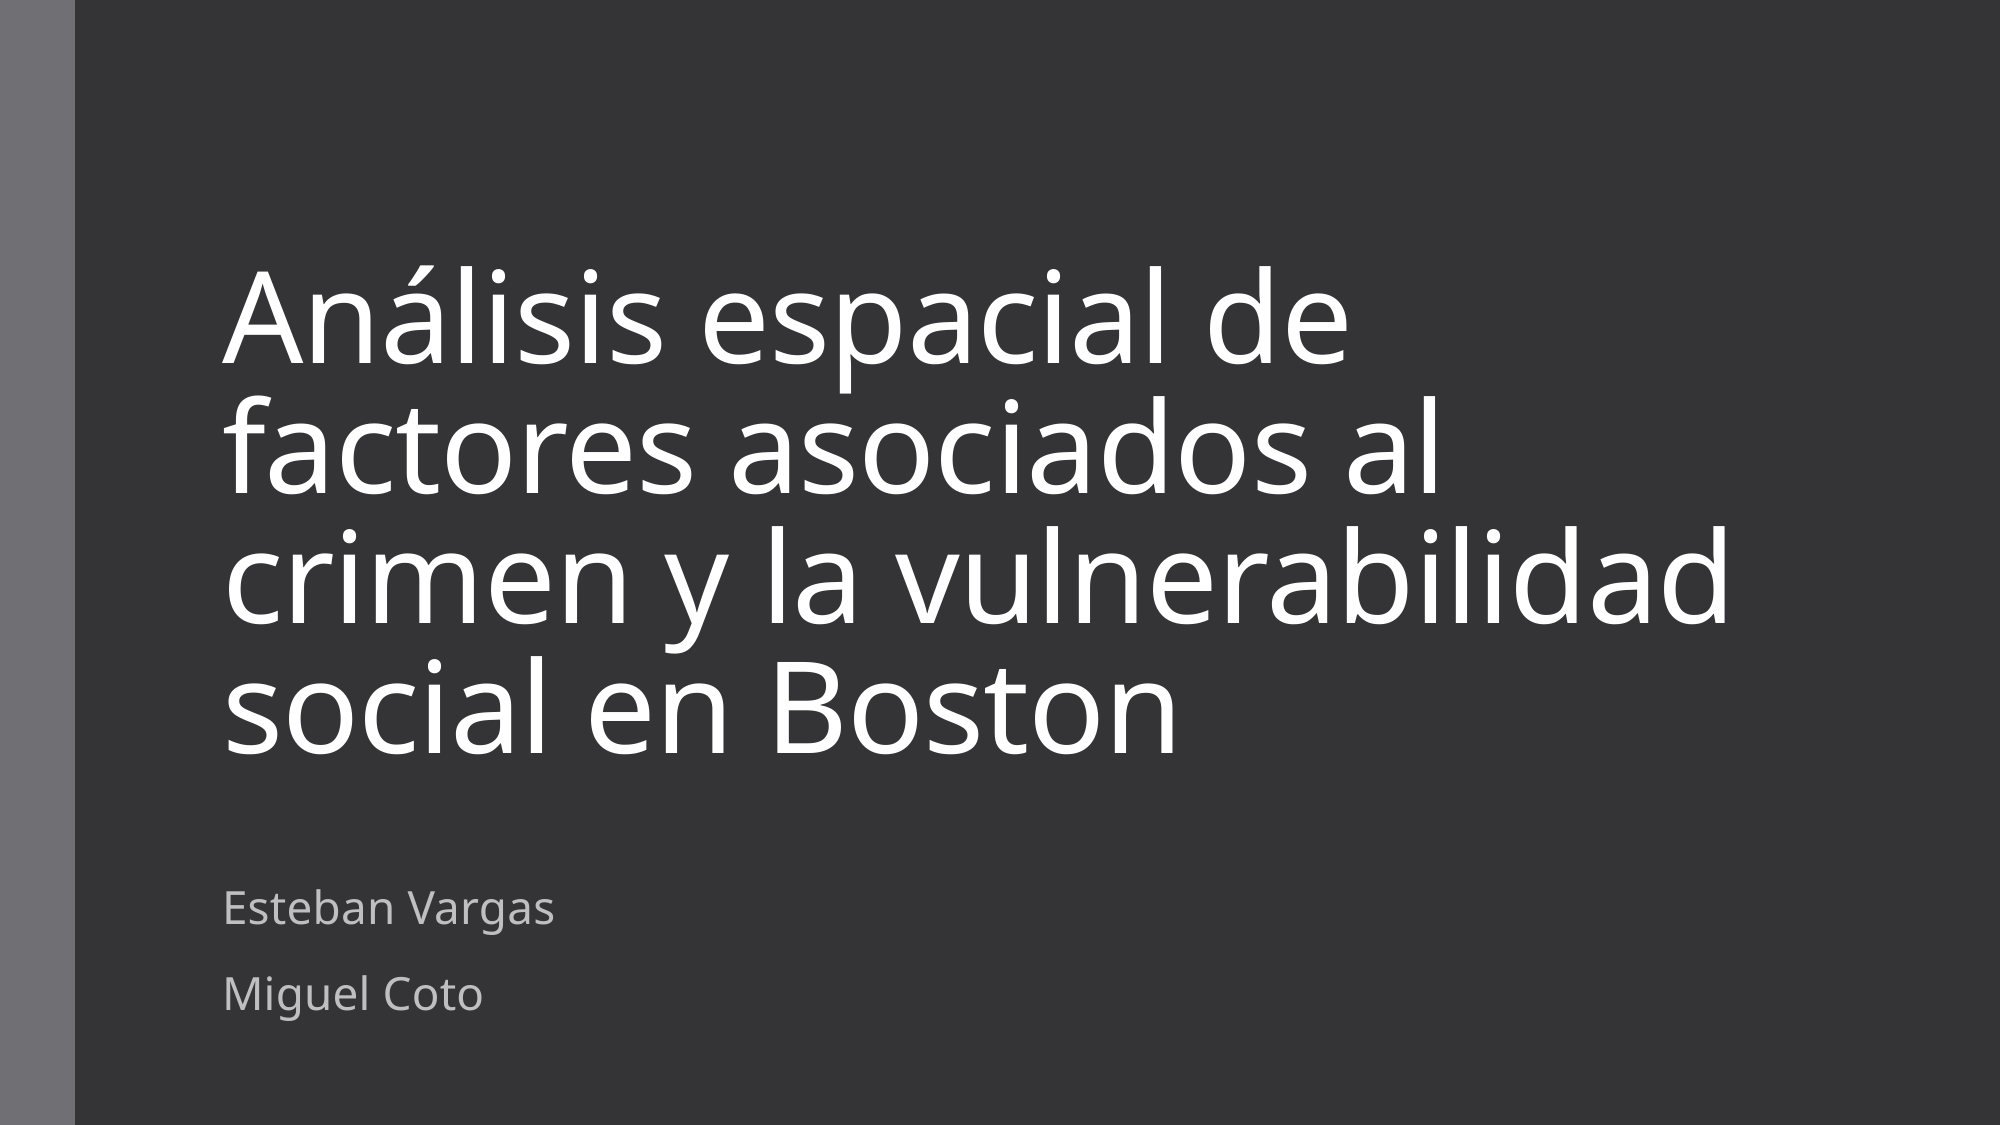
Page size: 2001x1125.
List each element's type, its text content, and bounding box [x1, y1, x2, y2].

subtitle Esteban Vargas Miguel Coto [206, 787, 1752, 1065]
title Análisis espacial de factores asociados al crimen y la vulnerabilidad social en Boston [206, 124, 1752, 787]
